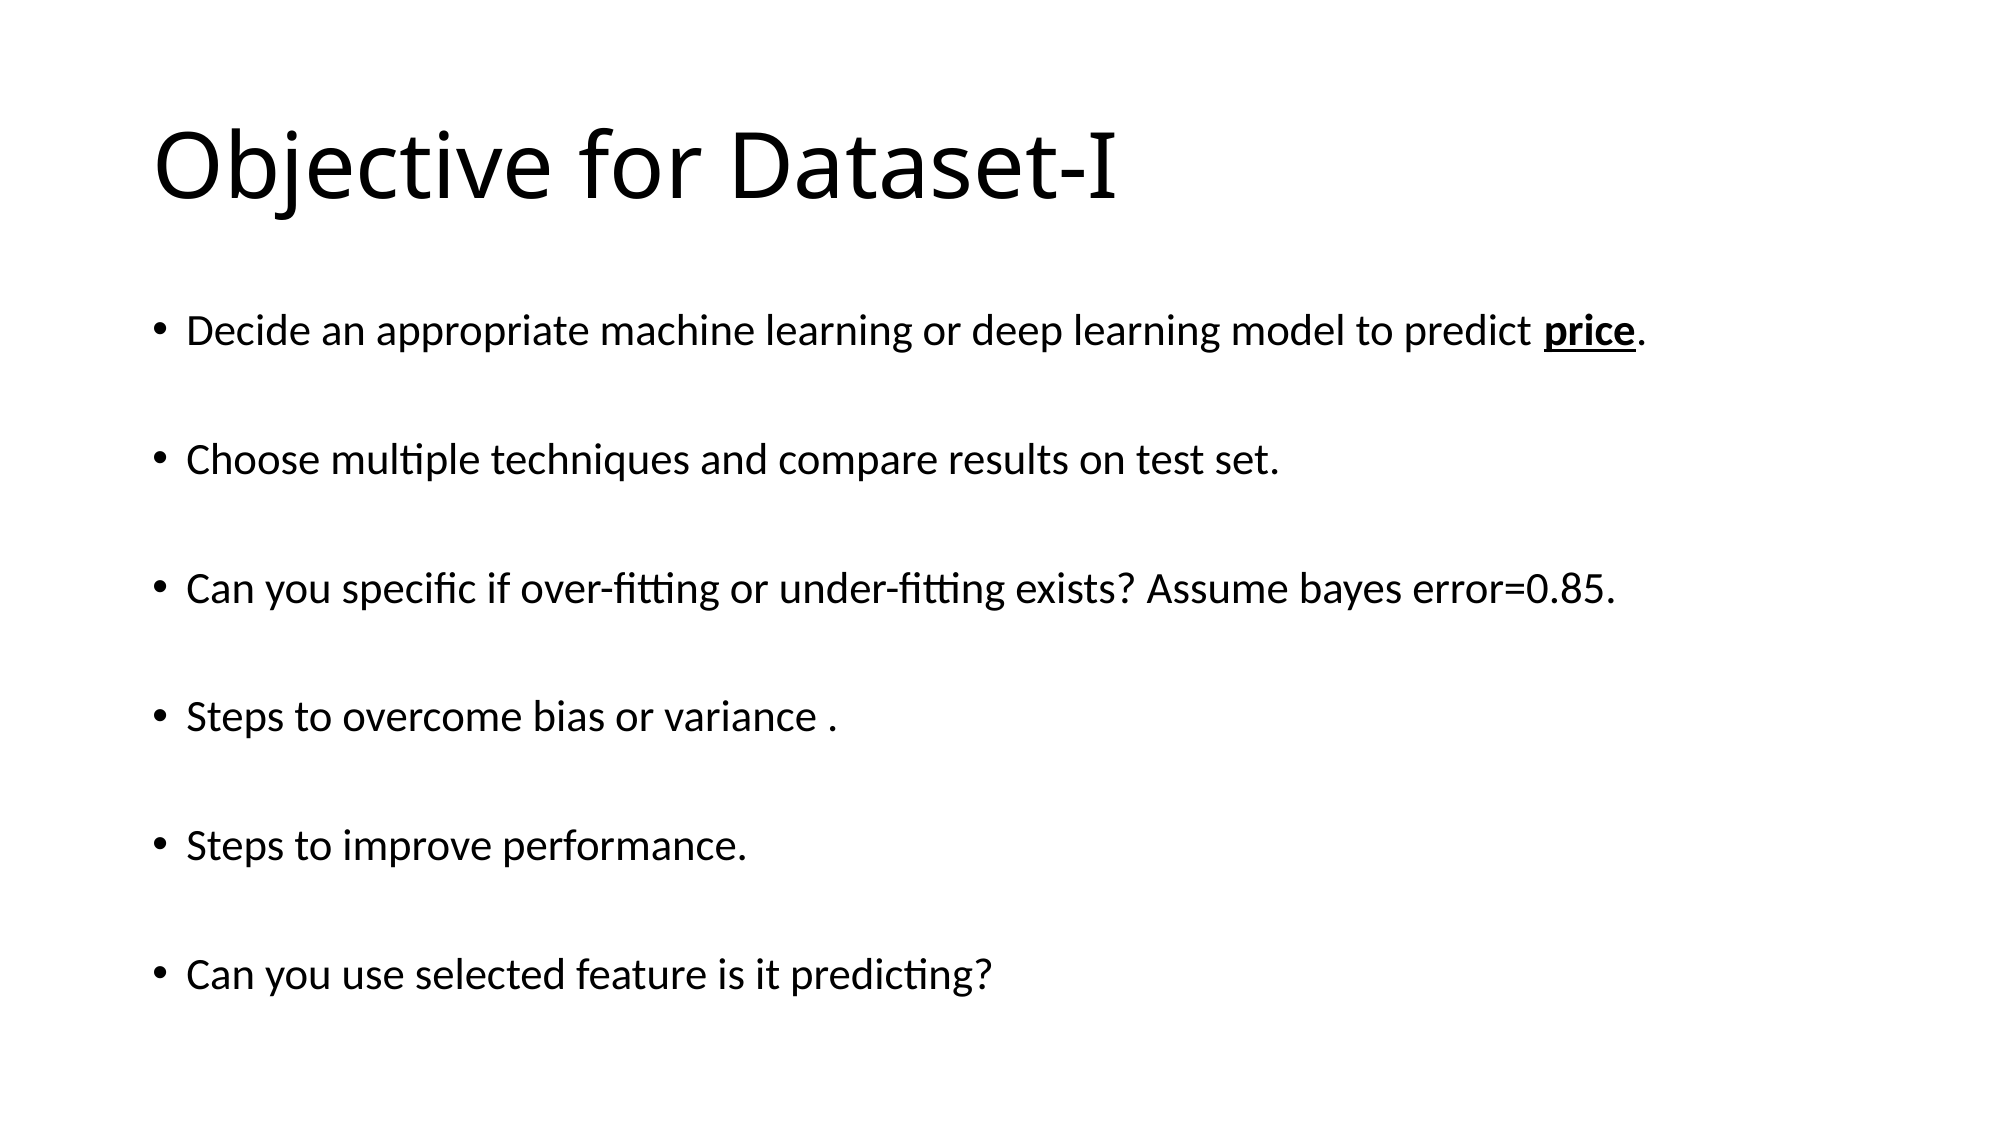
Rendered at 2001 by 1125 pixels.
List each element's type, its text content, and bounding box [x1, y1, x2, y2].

list Decide an appropriate machine learning or deep learning model to predict price. Choose multiple techniques and compare results on test set. Can you specific if over-fitting or under-fitting exists? Assume bayes error=0.85. Steps to overcome bias or variance . Steps to improve performance. Can you use selected feature is it predicting? [137, 299, 1863, 1014]
title Objective for Dataset-I [137, 59, 1863, 278]
